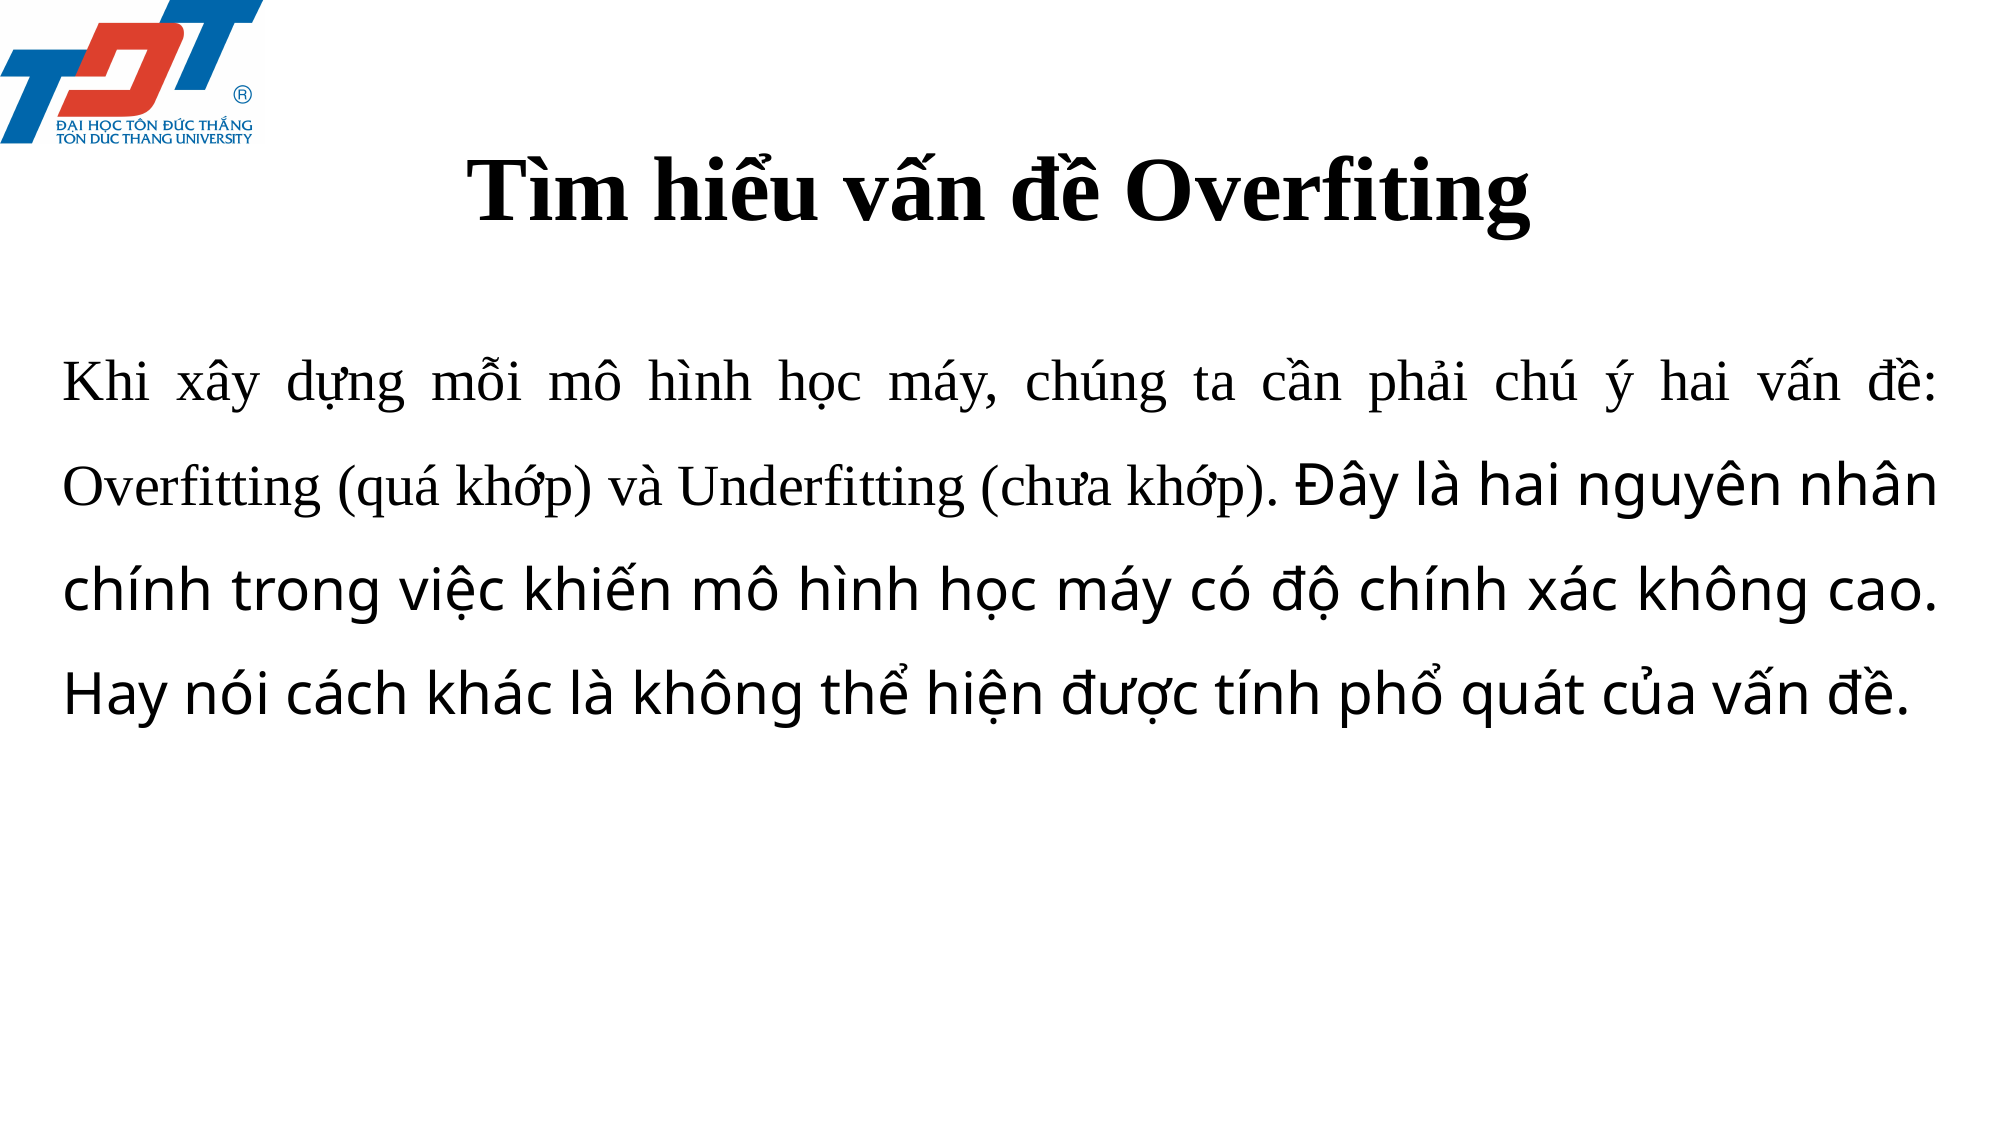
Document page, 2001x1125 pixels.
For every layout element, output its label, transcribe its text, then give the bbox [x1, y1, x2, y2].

list Khi xây dựng mỗi mô hình học máy, chúng ta cần phải chú ý hai vấn đề: Overfitting (quá khớp) và Underfitting (chưa khớp). Đây là hai nguyên nhân chính trong việc khiến mô hình học máy có độ chính xác không cao. Hay nói cách khác là không thể hiện được tính phổ quát của vấn đề. [47, 299, 1955, 1014]
title Tìm hiểu vấn đề Overfiting [137, 82, 1863, 300]
picture [0, 0, 265, 144]
